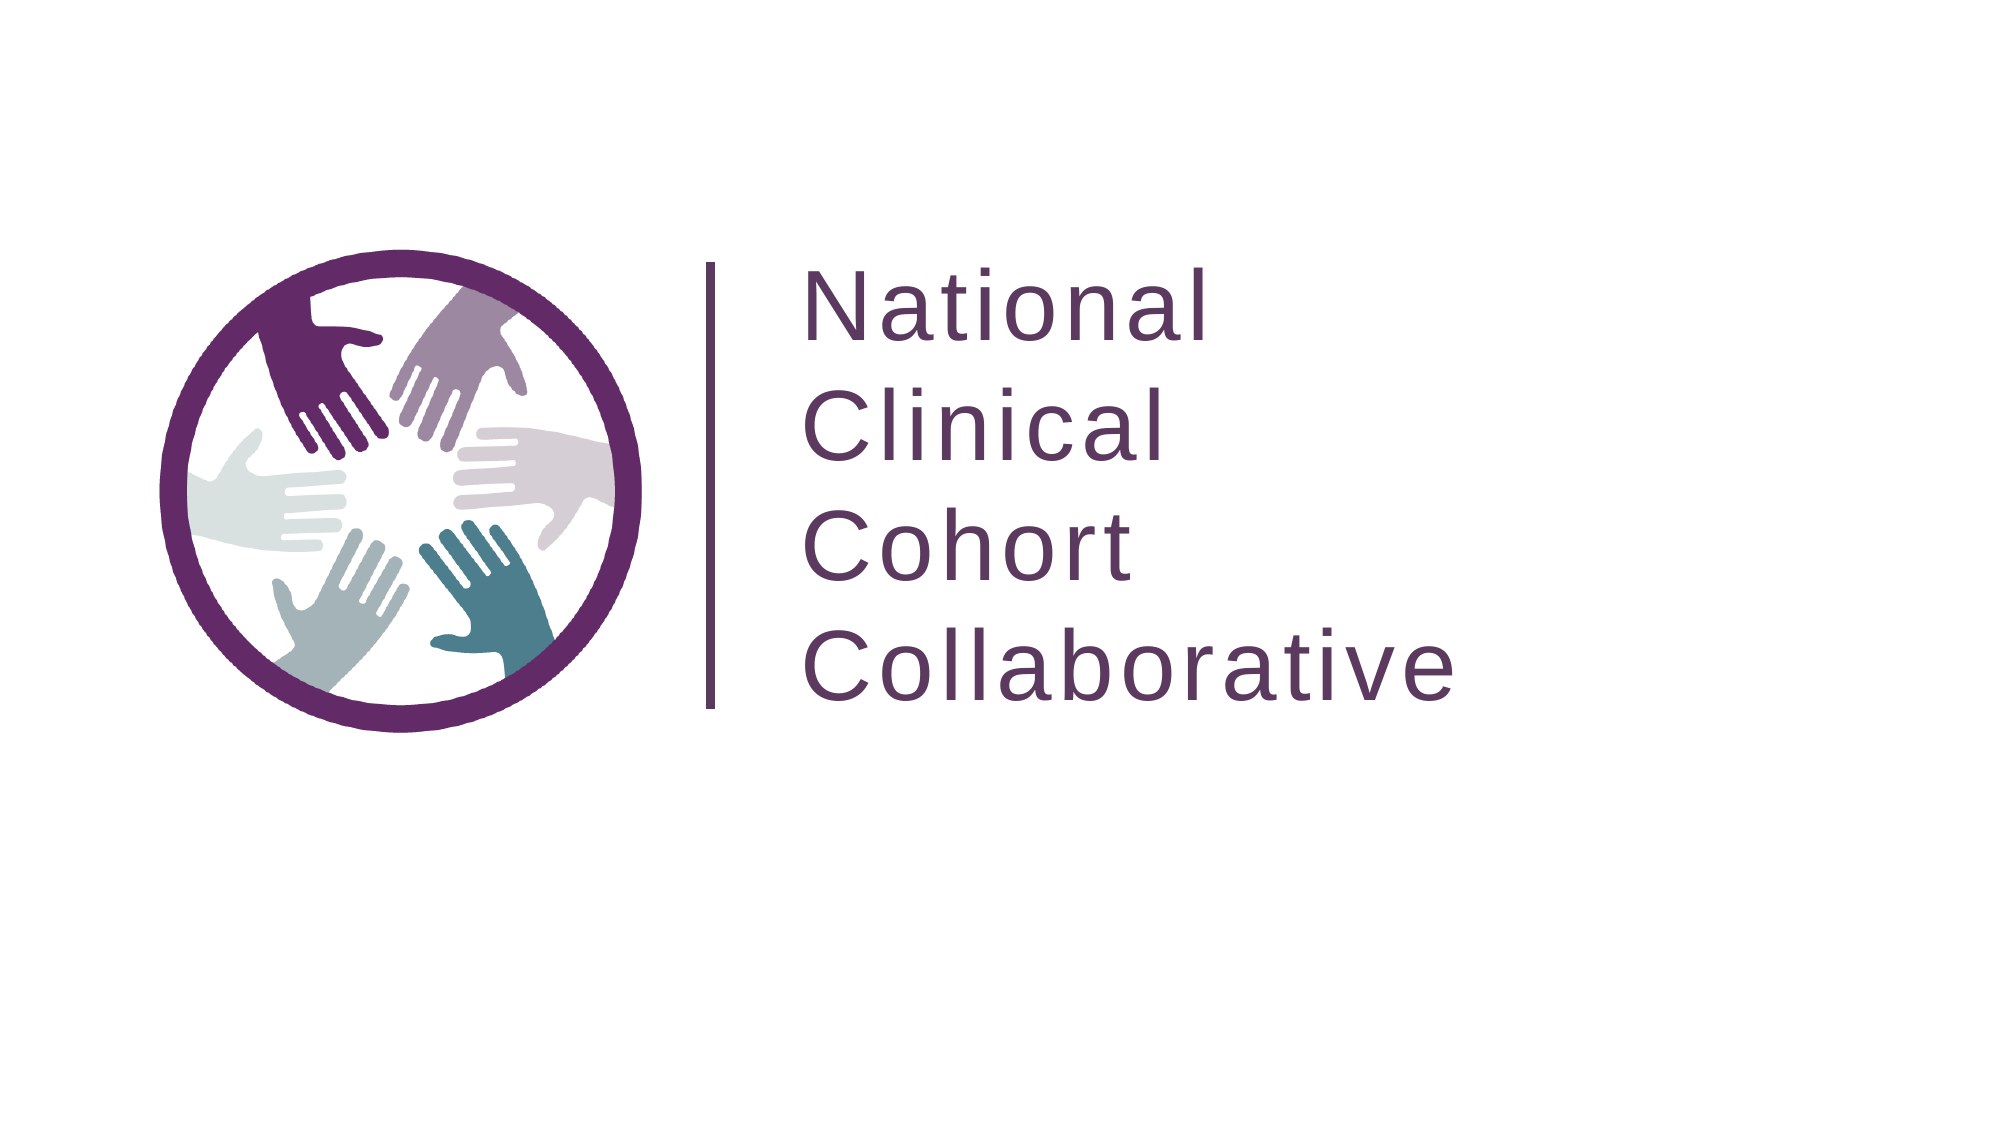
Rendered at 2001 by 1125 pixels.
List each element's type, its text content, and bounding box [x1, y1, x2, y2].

text_box National Clinical Cohort Collaborative [785, 233, 1512, 776]
picture [90, 184, 721, 802]
